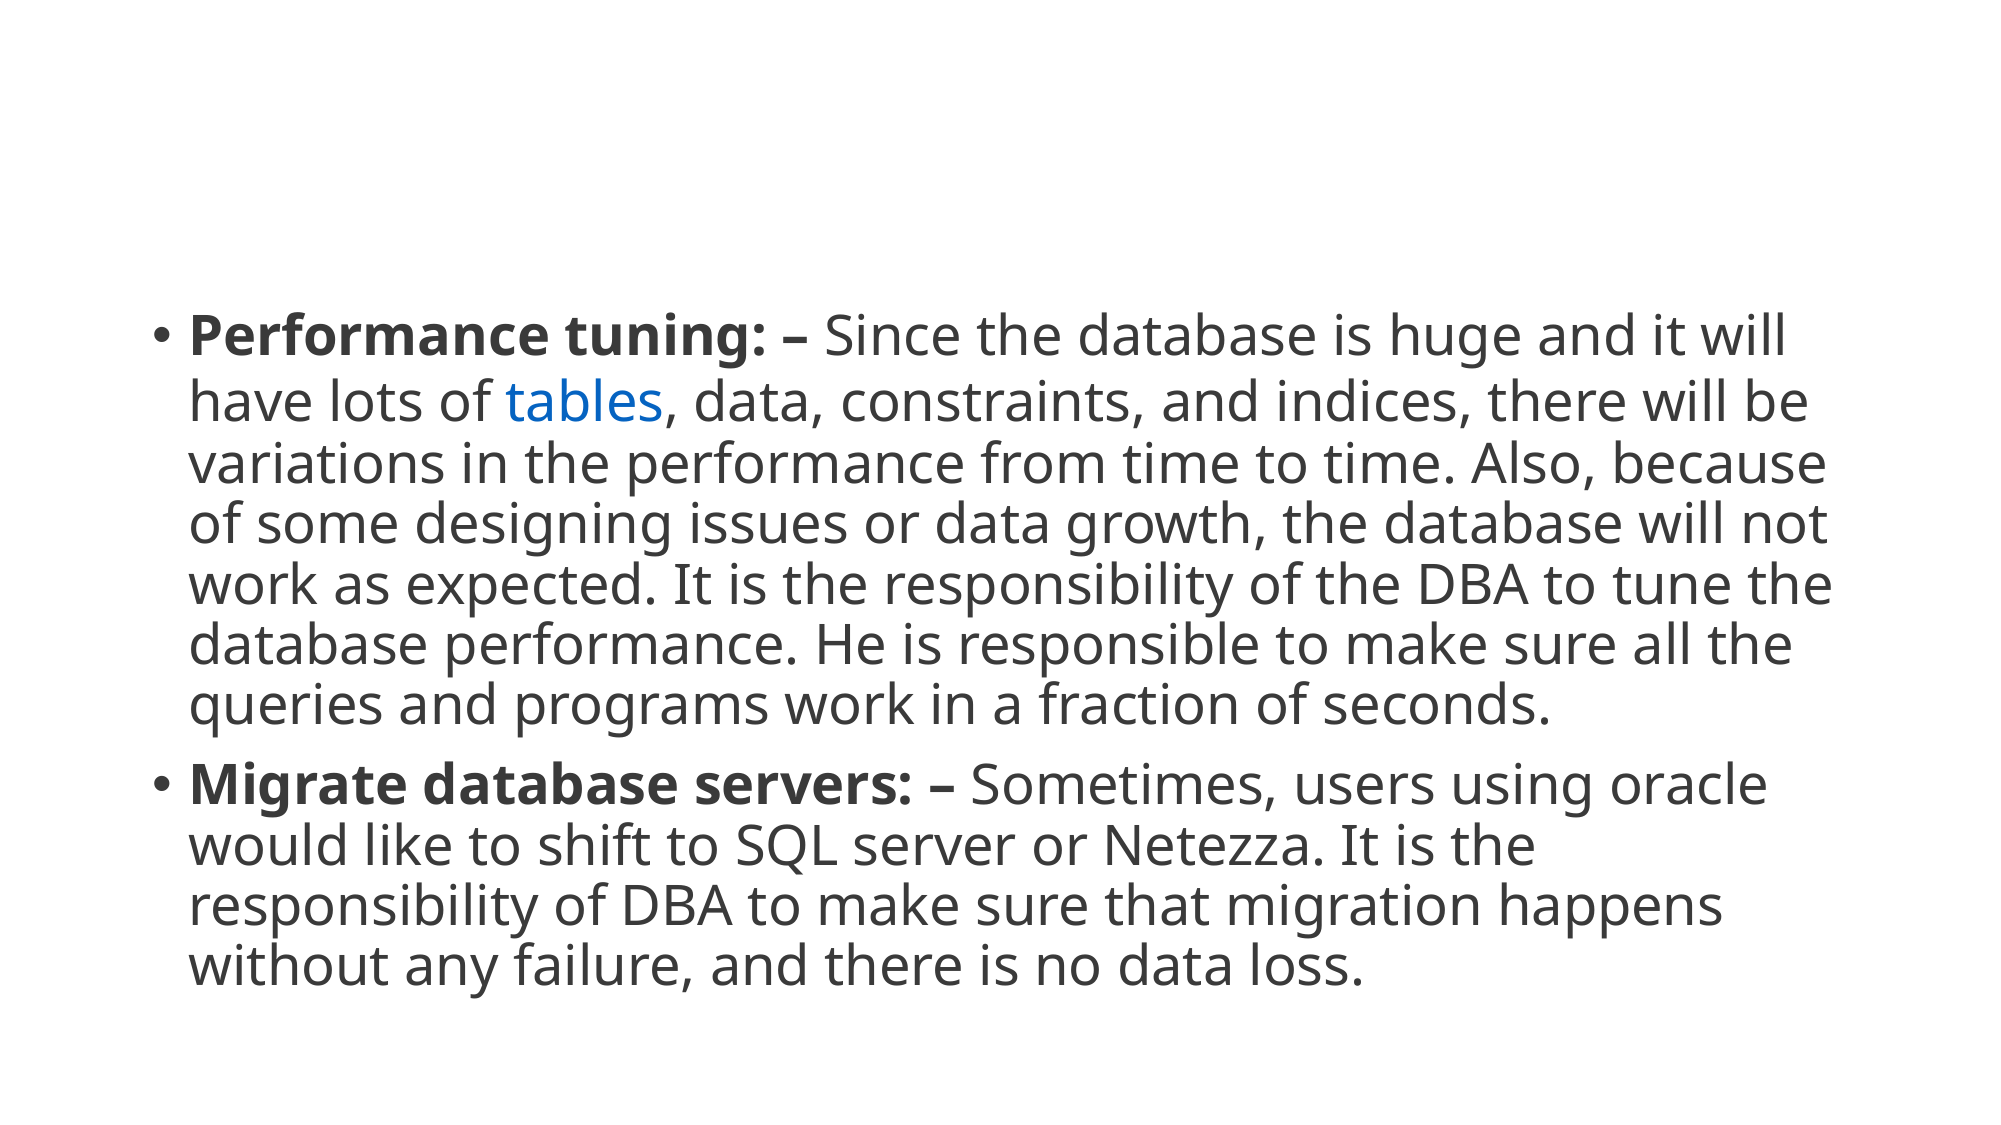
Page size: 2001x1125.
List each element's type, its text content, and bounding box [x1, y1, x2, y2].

list Performance tuning: – Since the database is huge and it will have lots of tables, data, constraints, and indices, there will be variations in the performance from time to time. Also, because of some designing issues or data growth, the database will not work as expected. It is the responsibility of the DBA to tune the database performance. He is responsible to make sure all the queries and programs work in a fraction of seconds. Migrate database servers: – Sometimes, users using oracle would like to shift to SQL server or Netezza. It is the responsibility of DBA to make sure that migration happens without any failure, and there is no data loss. [137, 299, 1863, 1014]
